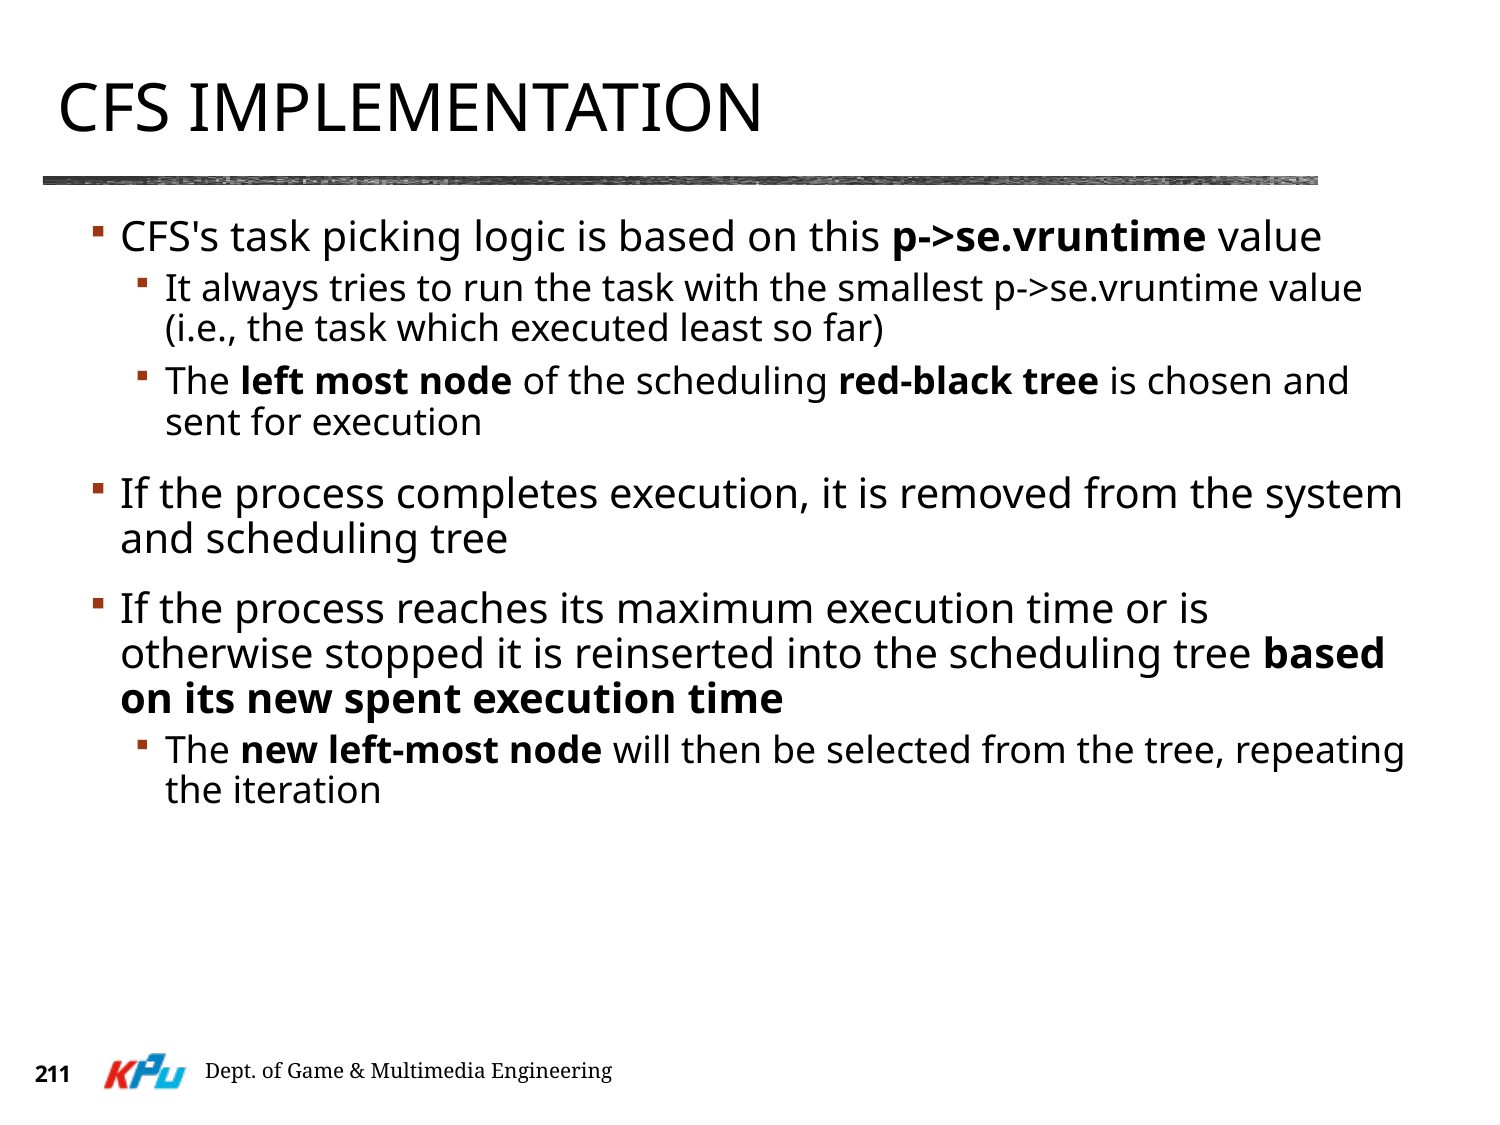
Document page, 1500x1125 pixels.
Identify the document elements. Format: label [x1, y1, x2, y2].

footer [190, 1047, 879, 1103]
list [75, 208, 1424, 1047]
slide_number [13, 1044, 93, 1105]
picture [92, 1047, 191, 1120]
title [42, 39, 1458, 182]
